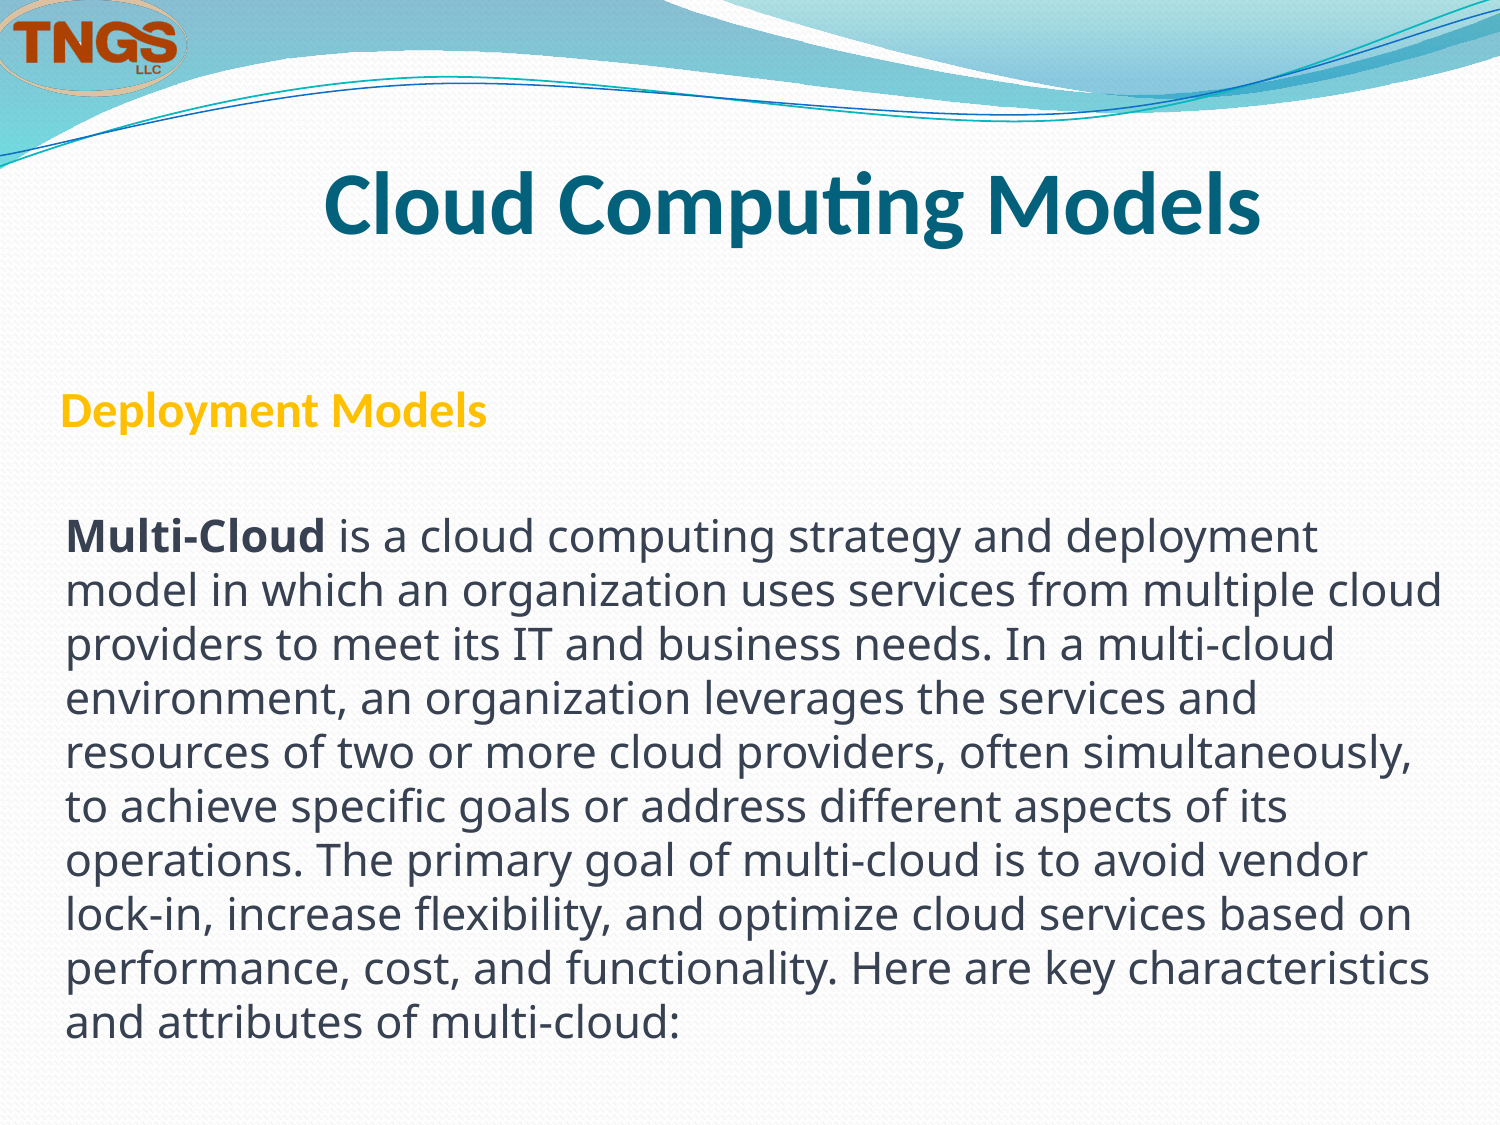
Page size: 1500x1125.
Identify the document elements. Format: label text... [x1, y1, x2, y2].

title Cloud Computing Models [187, 137, 1400, 253]
picture [0, 0, 188, 97]
text_box Multi-Cloud is a cloud computing strategy and deployment model in which an organization uses services from multiple cloud providers to meet its IT and business needs. In a multi-cloud environment, an organization leverages the services and resources of two or more cloud providers, often simultaneously, to achieve specific goals or address different aspects of its operations. The primary goal of multi-cloud is to avoid vendor lock-in, increase flexibility, and optimize cloud services based on performance, cost, and functionality. Here are key characteristics and attributes of multi-cloud: [49, 500, 1475, 1063]
text_box Deployment Models [55, 337, 493, 438]
